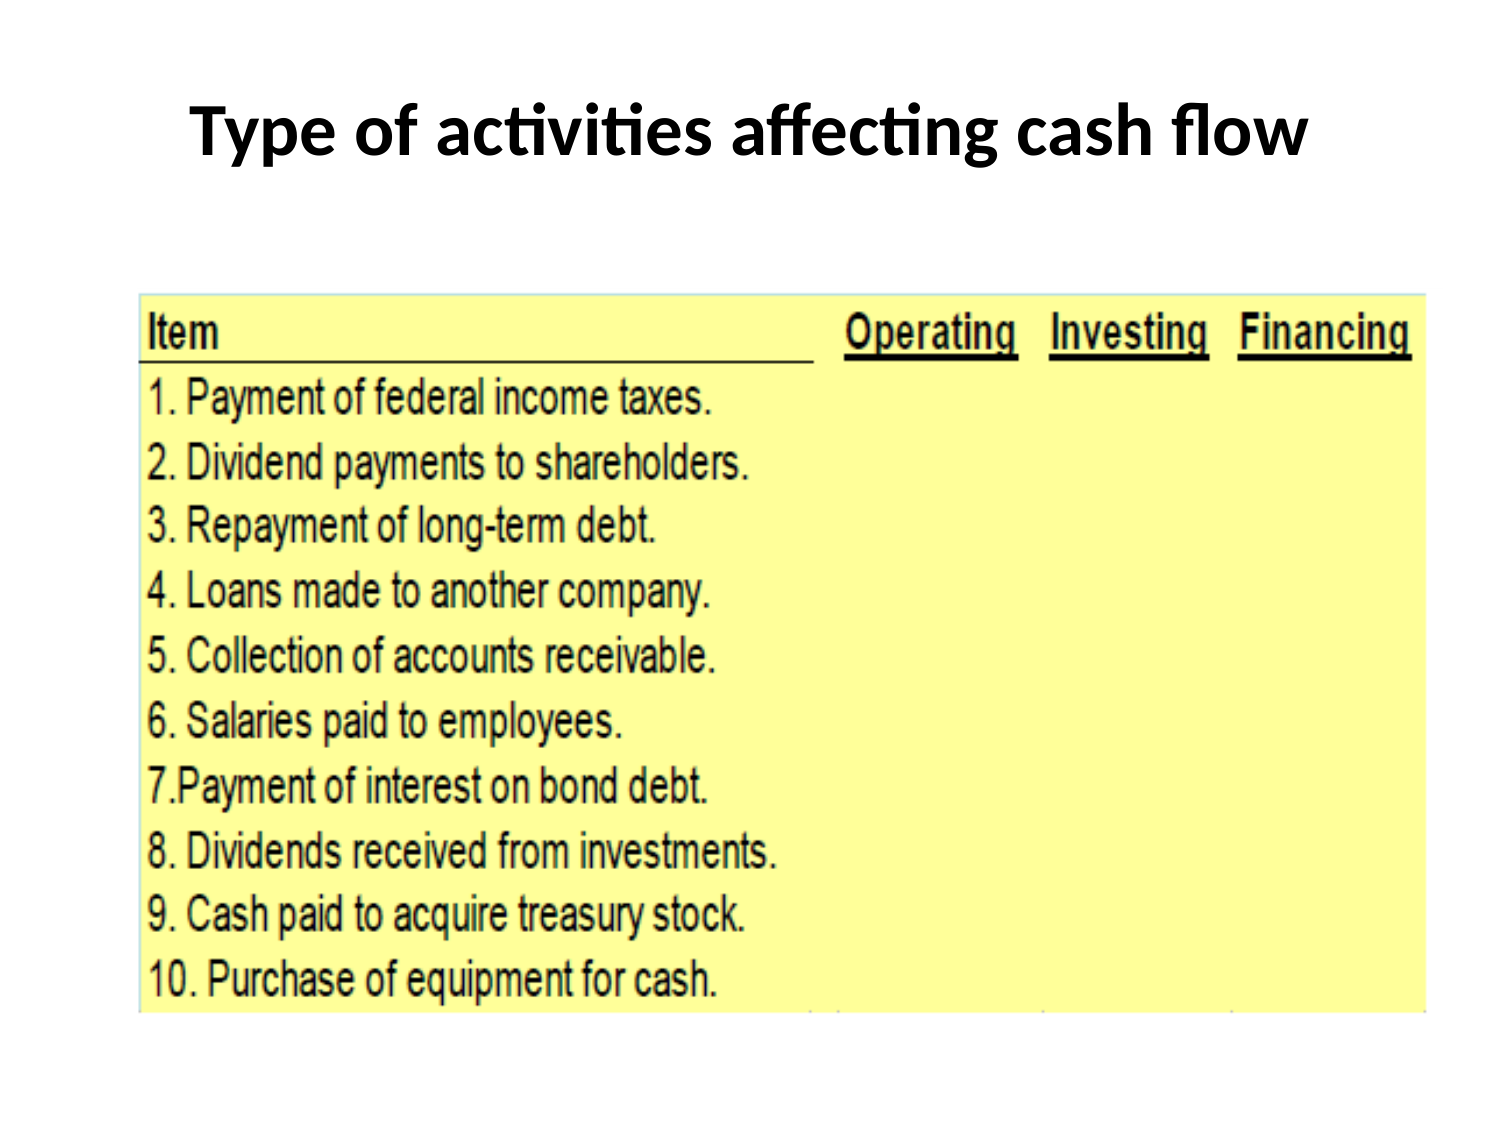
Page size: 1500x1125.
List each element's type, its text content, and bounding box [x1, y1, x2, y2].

title Type of activities affecting cash flow [75, 50, 1425, 200]
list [137, 287, 1443, 1026]
